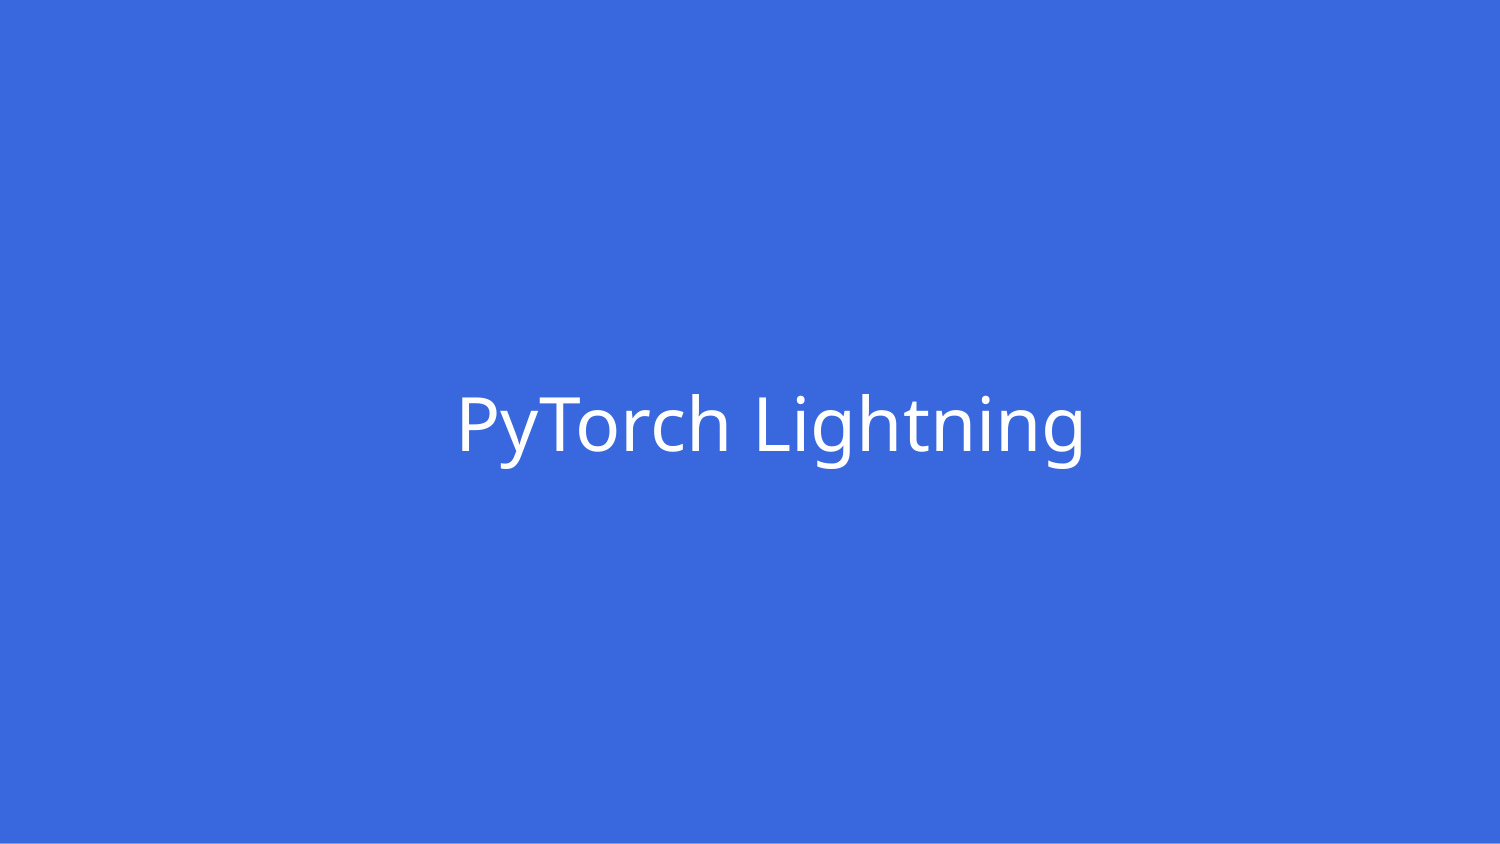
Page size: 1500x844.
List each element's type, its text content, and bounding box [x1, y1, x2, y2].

list PyTorch Lightning [0, 0, 1500, 844]
